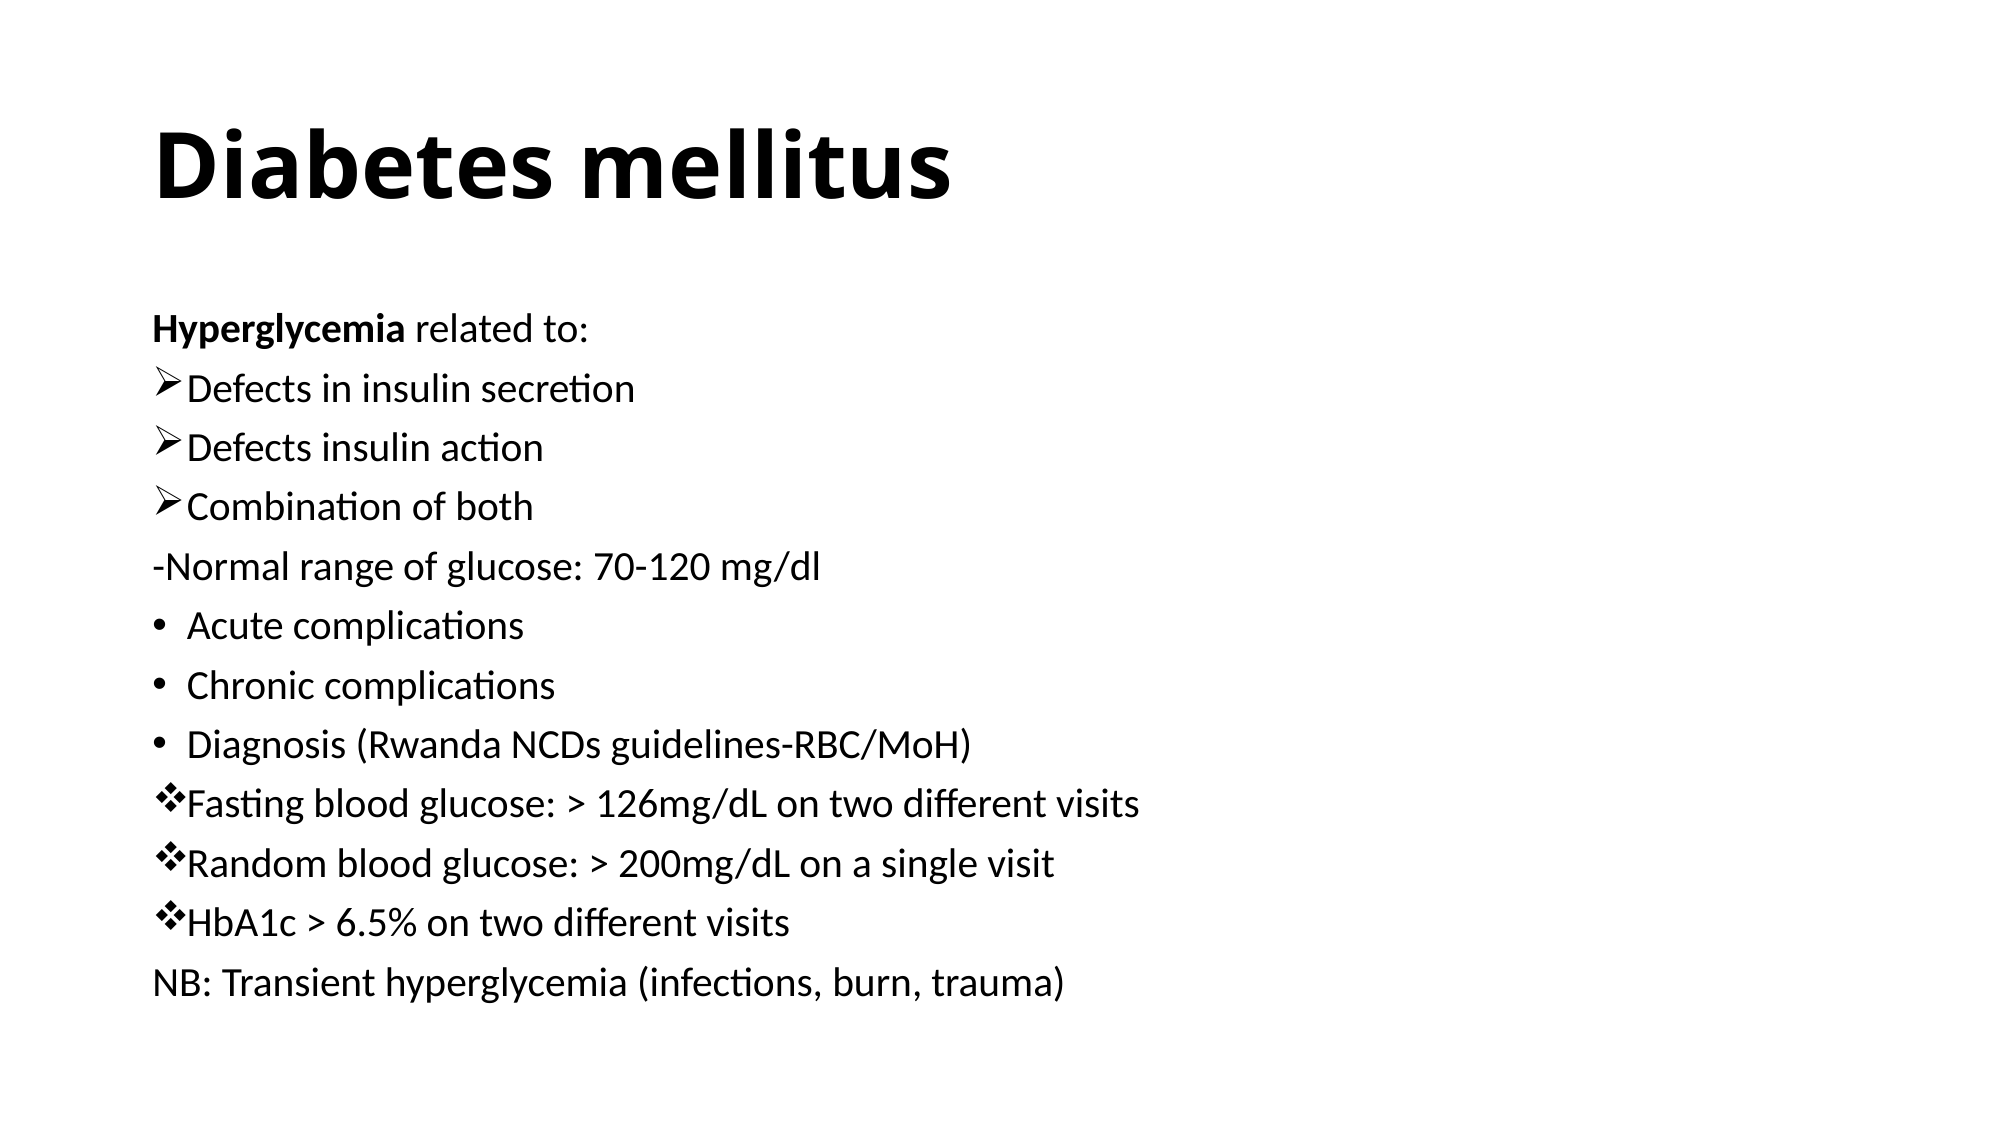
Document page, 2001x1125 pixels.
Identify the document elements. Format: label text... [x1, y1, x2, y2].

list Hyperglycemia related to: Defects in insulin secretion Defects insulin action Combination of both -Normal range of glucose: 70-120 mg/dl Acute complications Chronic complications Diagnosis (Rwanda NCDs guidelines-RBC/MoH) Fasting blood glucose: > 126mg/dL on two different visits Random blood glucose: > 200mg/dL on a single visit HbA1c > 6.5% on two different visits NB: Transient hyperglycemia (infections, burn, trauma) [137, 299, 1863, 1014]
title Diabetes mellitus [137, 59, 1863, 278]
